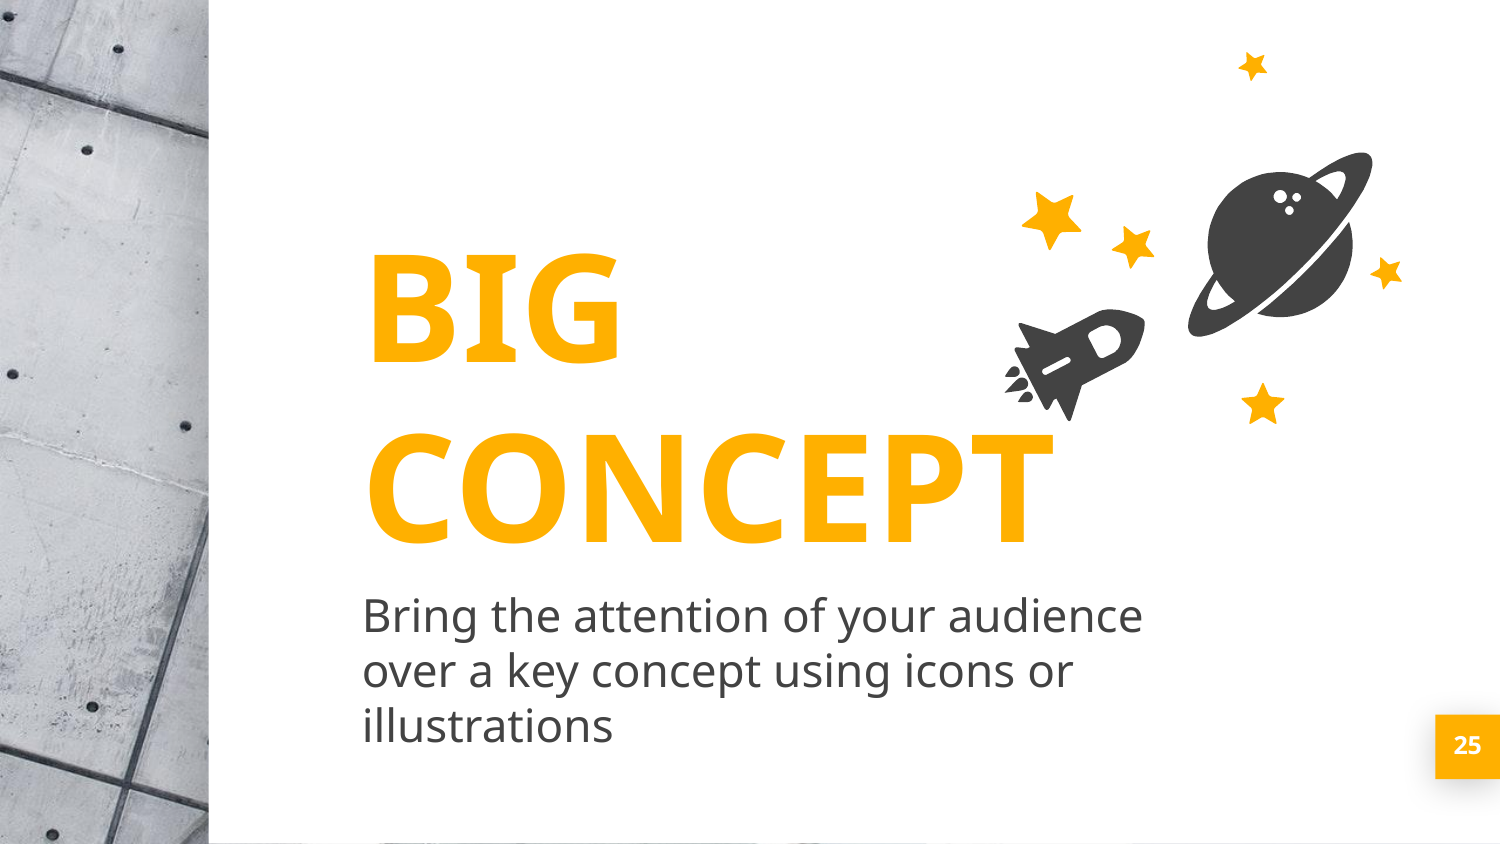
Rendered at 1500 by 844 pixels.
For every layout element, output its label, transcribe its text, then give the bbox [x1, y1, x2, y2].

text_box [1187, 152, 1373, 337]
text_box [1010, 297, 1133, 420]
subtitle Bring the attention of your audience over a key concept using icons or illustrations [346, 572, 1242, 701]
text_box [1111, 226, 1155, 269]
slide_number ‹#› [1435, 714, 1500, 780]
text_box [1241, 382, 1285, 424]
text_box [1021, 191, 1082, 251]
text_box [1238, 52, 1268, 81]
picture [0, 0, 208, 844]
title BIG CONCEPT [346, 297, 1242, 488]
text_box [1377, 257, 1402, 290]
